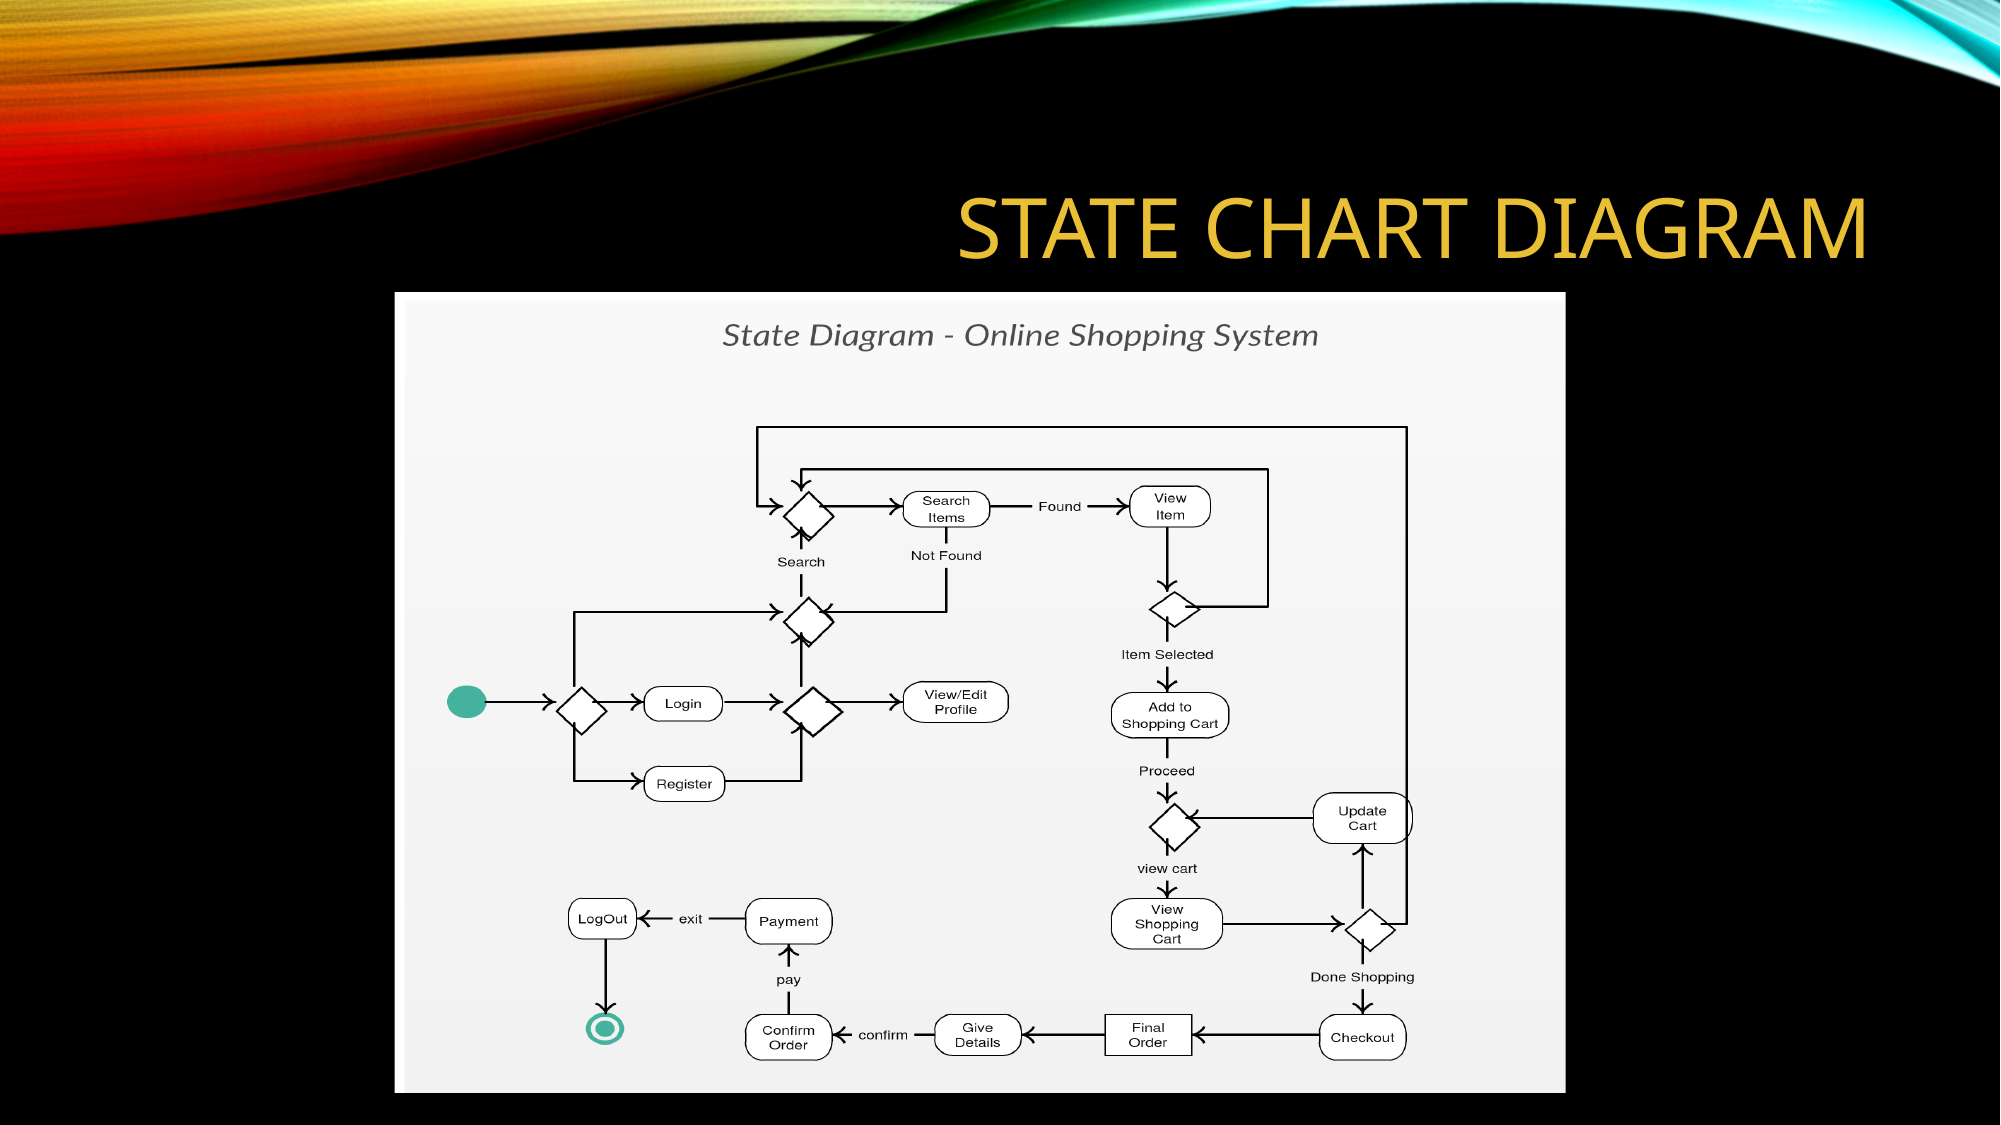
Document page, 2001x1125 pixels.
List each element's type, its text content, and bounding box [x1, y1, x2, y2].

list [394, 291, 1566, 1093]
picture [0, 0, 2000, 237]
title STATE CHART DIAGRAM [474, 125, 1888, 338]
